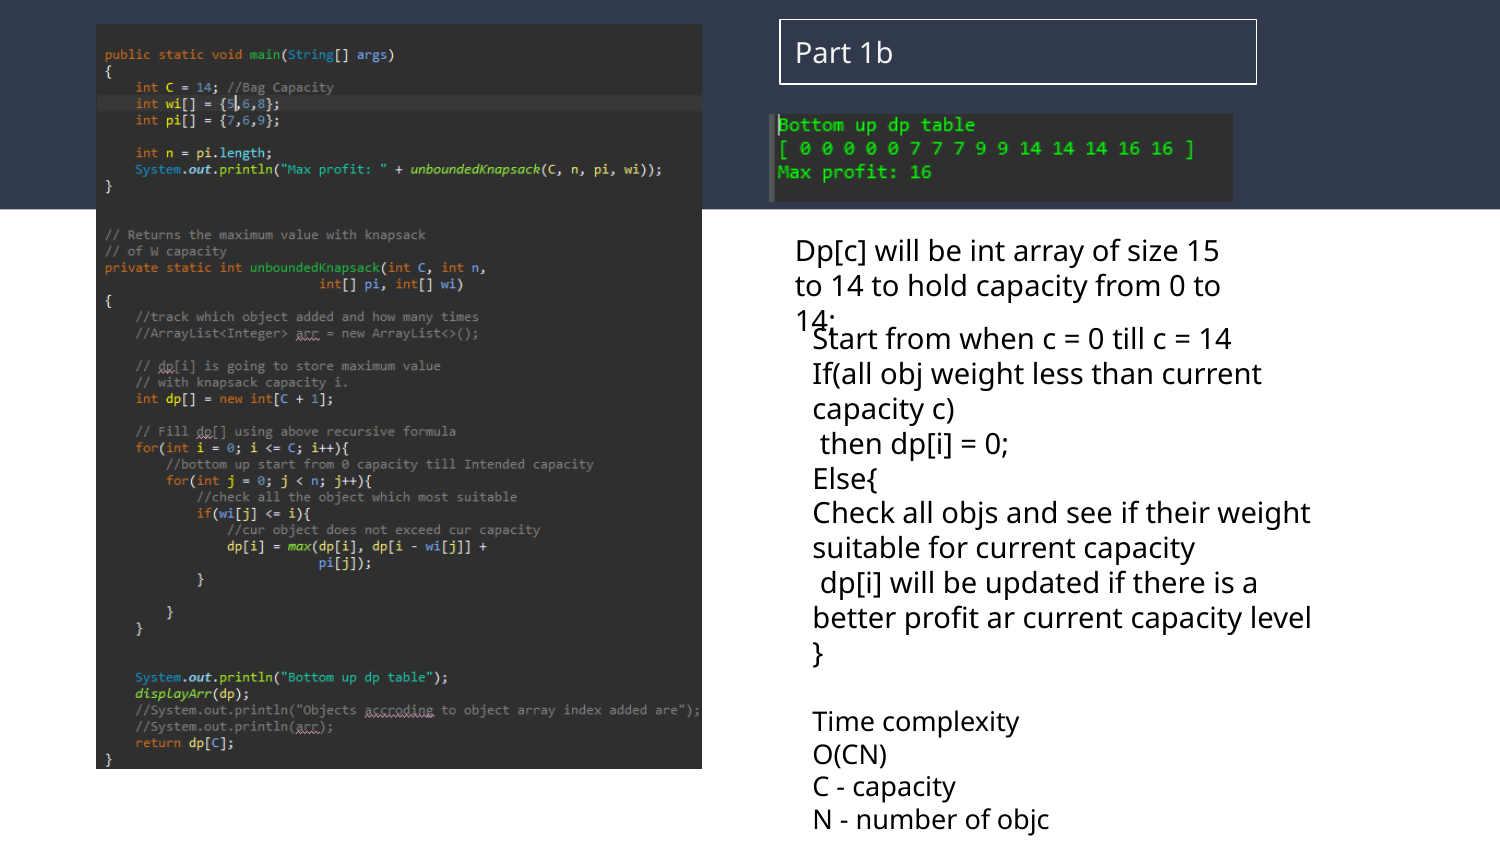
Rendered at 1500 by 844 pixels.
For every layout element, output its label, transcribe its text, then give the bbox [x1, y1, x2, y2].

text_box Part 1b [779, 19, 1257, 85]
text_box Start from when c = 0 till c = 14 If(all obj weight less than current capacity c) then dp[i] = 0; Else{ Check all objs and see if their weight suitable for current capacity dp[i] will be updated if there is a better profit ar current capacity level } Time complexity O(CN) C - capacity N - number of objc [797, 305, 1342, 844]
picture [769, 114, 1233, 203]
picture [96, 24, 702, 769]
text_box Dp[c] will be int array of size 15 to 14 to hold capacity from 0 to 14; [779, 217, 1245, 353]
